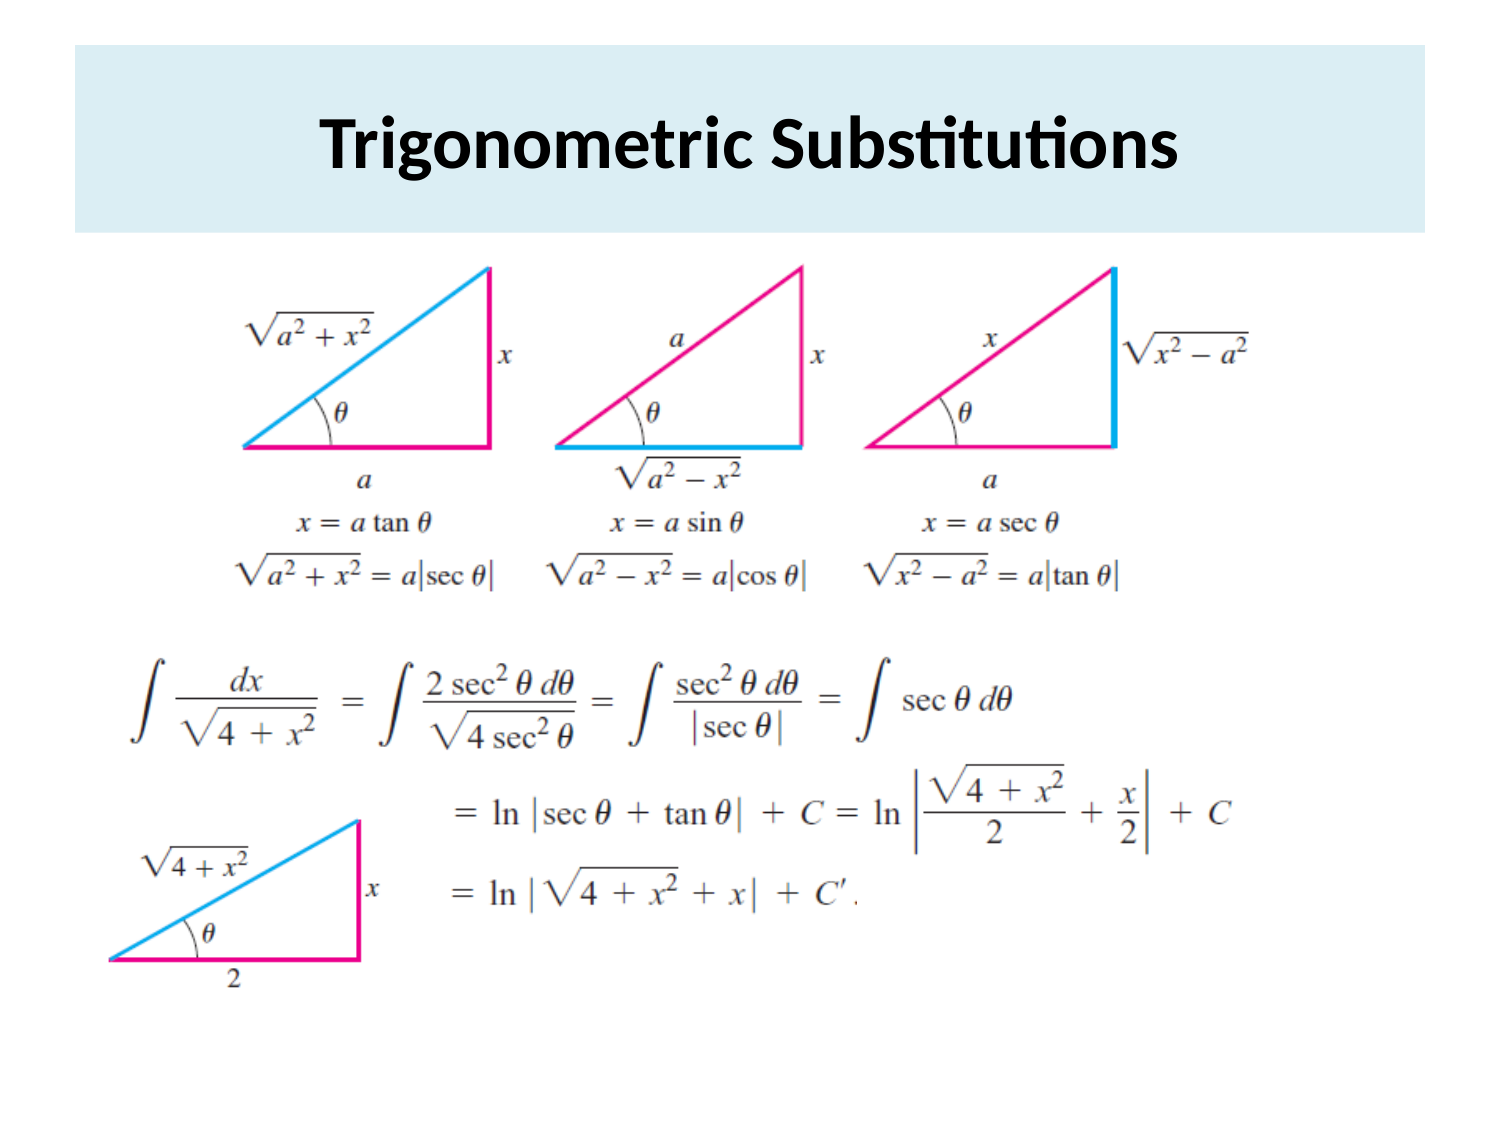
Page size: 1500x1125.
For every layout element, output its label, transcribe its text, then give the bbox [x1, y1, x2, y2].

title Trigonometric Substitutions [75, 45, 1425, 233]
picture [449, 755, 1239, 924]
picture [98, 812, 388, 1001]
picture [224, 249, 1259, 601]
picture [817, 651, 1023, 749]
picture [120, 649, 330, 759]
picture [337, 651, 810, 759]
